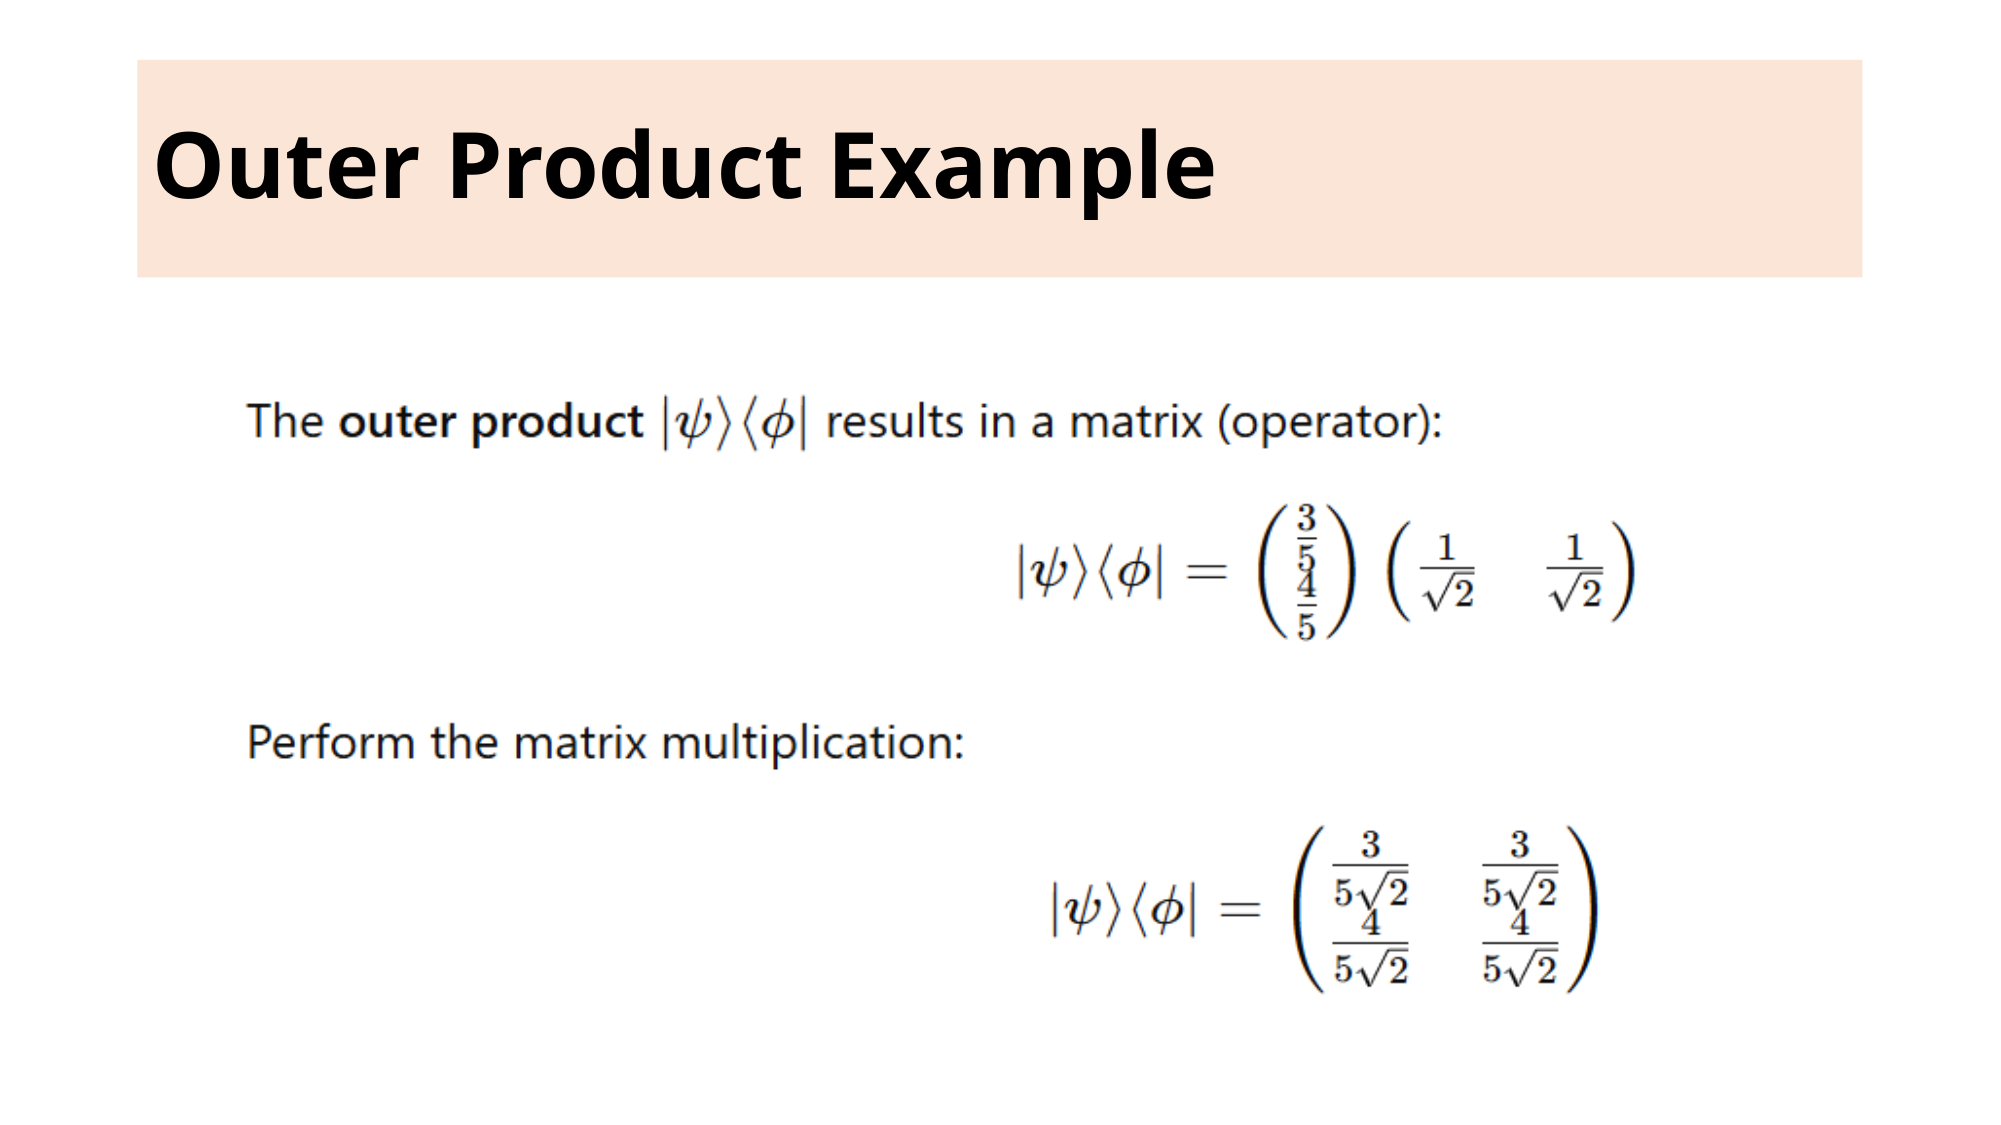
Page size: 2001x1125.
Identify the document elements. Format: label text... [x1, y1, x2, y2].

picture [223, 380, 1771, 1015]
title Outer Product Example [137, 59, 1863, 278]
